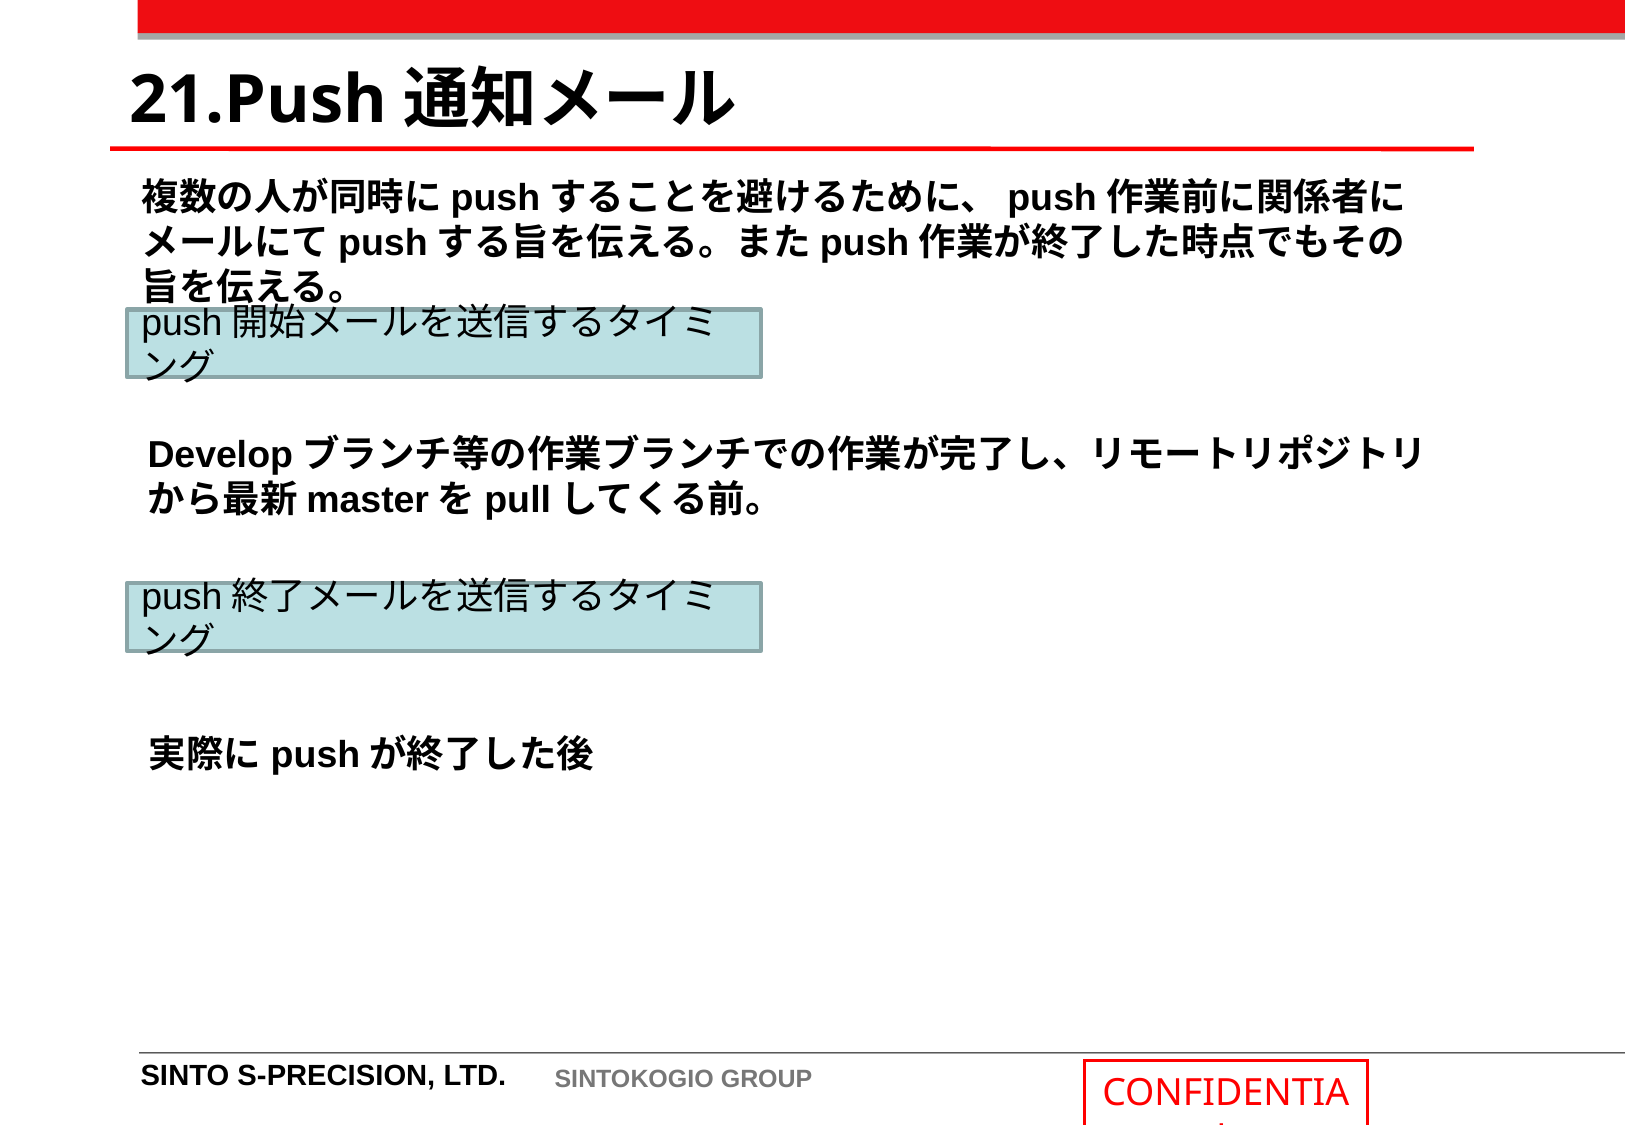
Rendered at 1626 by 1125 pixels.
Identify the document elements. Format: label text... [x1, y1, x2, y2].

text_box 実際にpushが終了した後 [134, 722, 1454, 783]
text_box 21.Push通知メール [115, 48, 1495, 143]
text_box CONFIDENTIAL [1084, 1060, 1368, 1125]
text_box push終了メールを送信するタイミング [125, 581, 763, 653]
text_box Developブランチ等の作業ブランチでの作業が完了し、リモートリポジトリから最新masterをpullしてくる前。 [132, 422, 1452, 528]
text_box SINTOKOGIO GROUP [540, 1055, 829, 1099]
text_box SINTO S-PRECISION, LTD. [126, 1049, 529, 1099]
text_box push開始メールを送信するタイミング [125, 307, 763, 379]
text_box 複数の人が同時にpushすることを避けるために、push作業前に関係者にメールにてpushする旨を伝える。またpush作業が終了した時点でもその旨を伝える。 [126, 165, 1446, 315]
